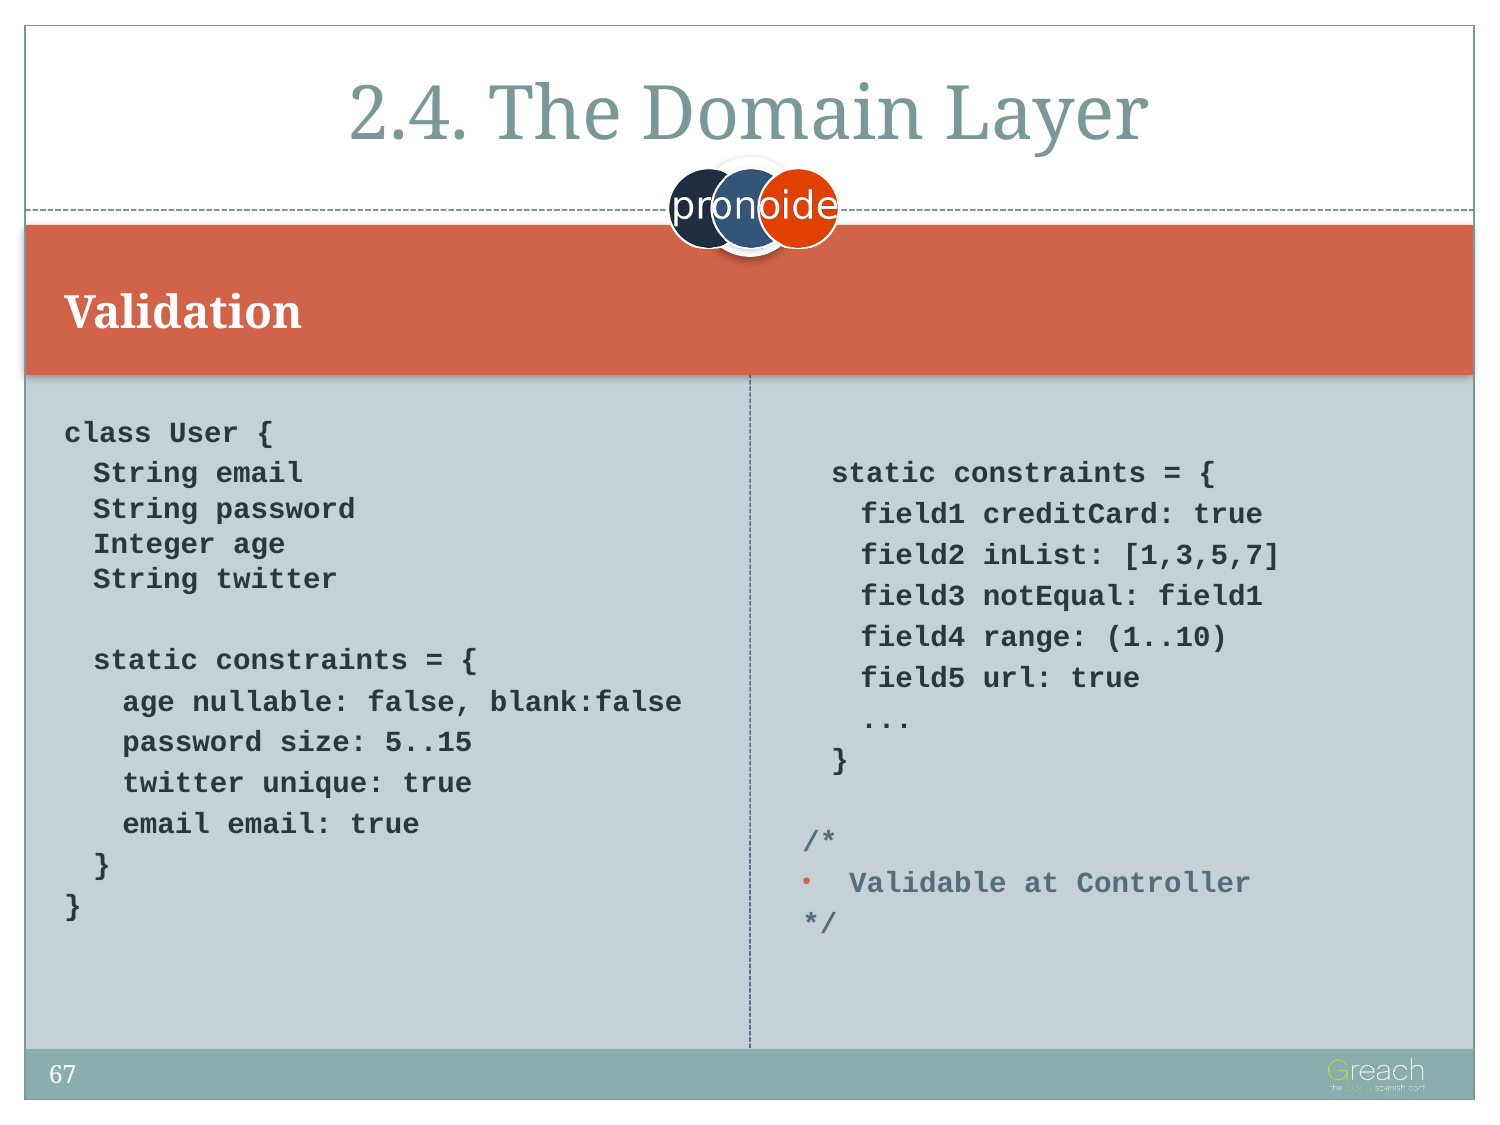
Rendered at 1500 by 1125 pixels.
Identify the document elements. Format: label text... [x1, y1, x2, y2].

picture [1328, 1058, 1425, 1097]
list static constraints = { field1 creditCard: true field2 inList: [1,3,5,7] field3 notEqual: field1 field4 range: (1..10) field5 url: true ... } /* Validable at Controller */ [787, 405, 1450, 1033]
title 2.4. The Domain Layer [49, 37, 1450, 162]
list Validation [48, 249, 714, 371]
picture [667, 167, 839, 249]
list class User { String email String password Integer age String twitter static constraints = { age nullable: false, blank:false password size: 5..15 twitter unique: true email email: true } } [49, 405, 713, 1032]
